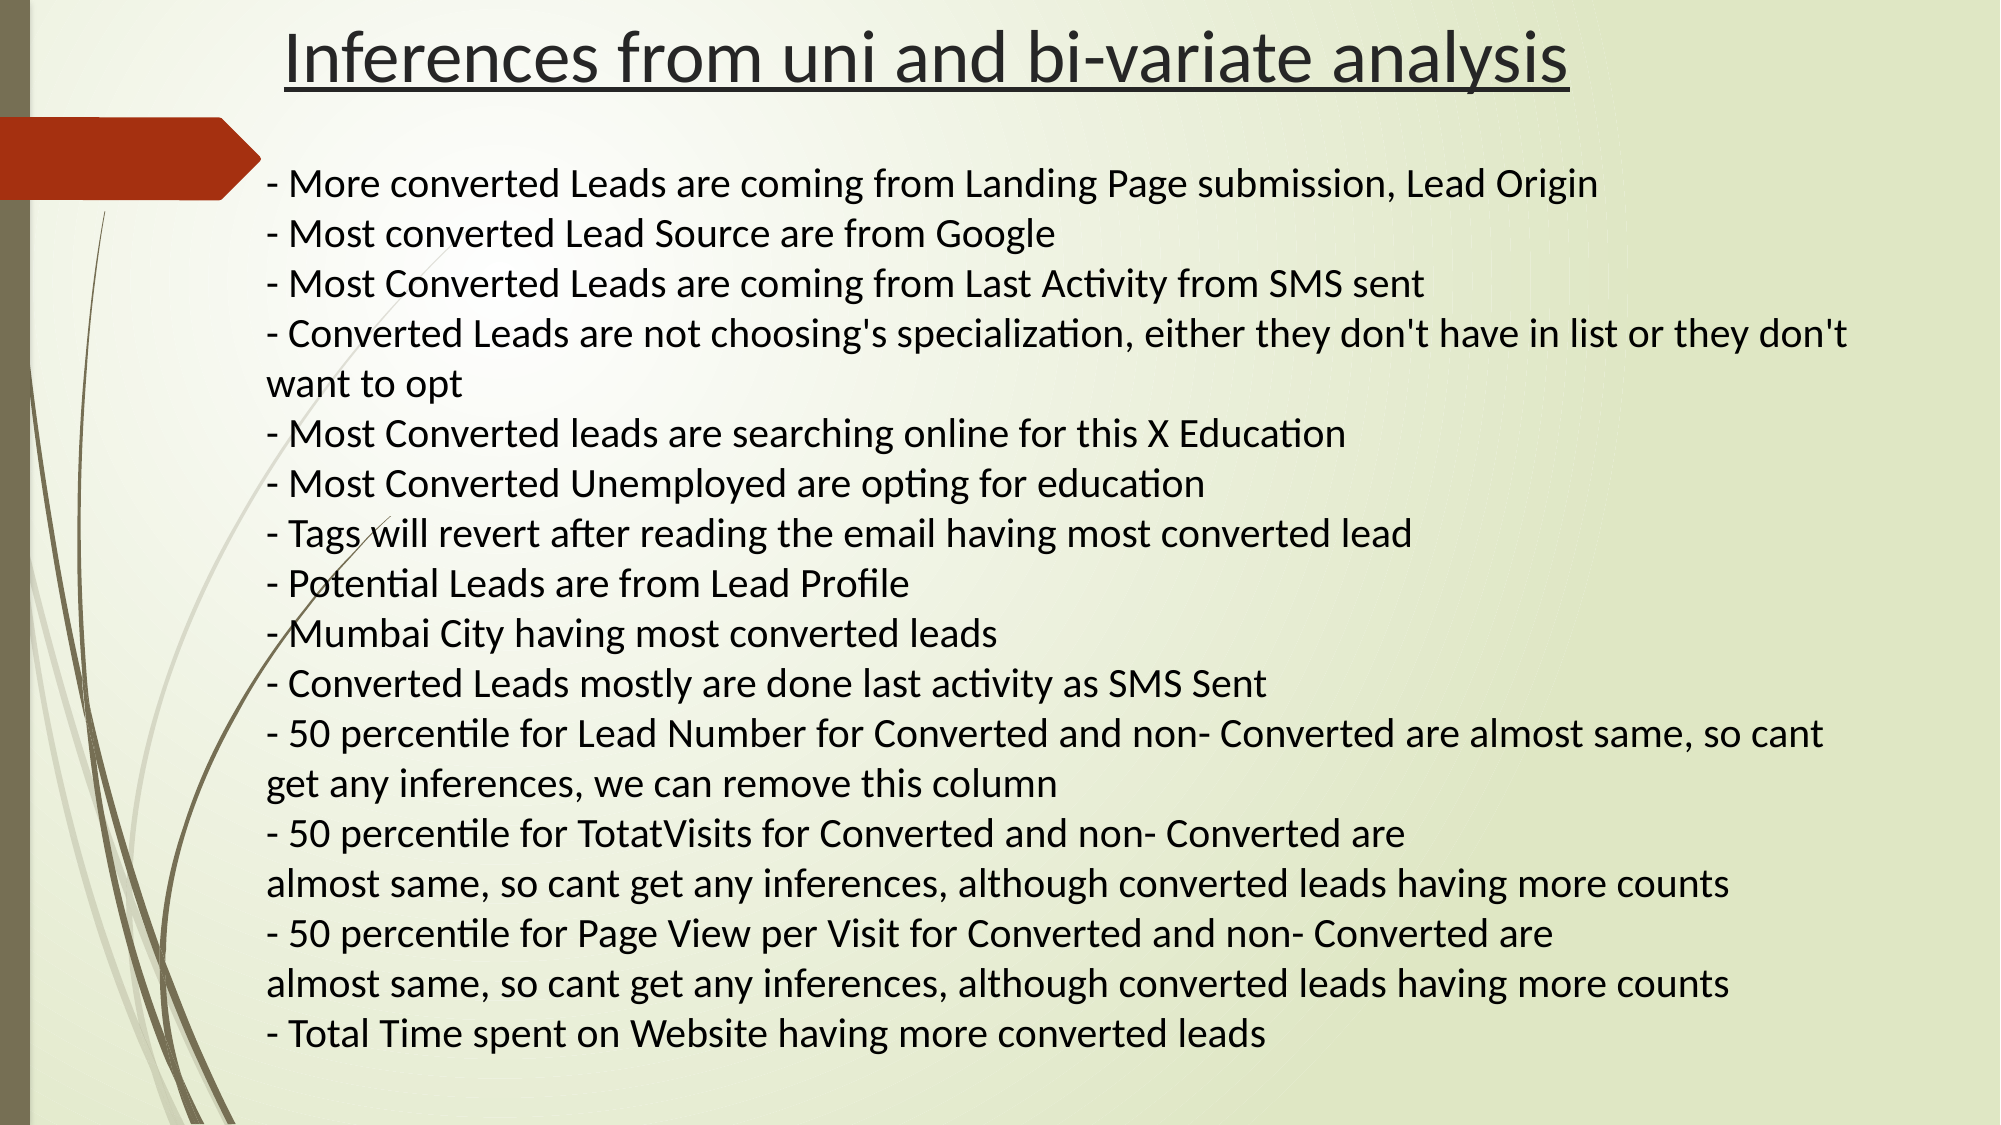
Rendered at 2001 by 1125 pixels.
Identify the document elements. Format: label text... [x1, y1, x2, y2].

title Inferences from uni and bi-variate analysis [269, 0, 1731, 121]
text_box - More converted Leads are coming from Landing Page submission, Lead Origin - Most converted Lead Source are from Google - Most Converted Leads are coming from Last Activity from SMS sent - Converted Leads are not choosing's specialization, either they don't have in list or they don't want to opt - Most Converted leads are searching online for this X Education - Most Converted Unemployed are opting for education - Tags will revert after reading the email having most converted lead - Potential Leads are from Lead Profile - Mumbai City having most converted leads - Converted Leads mostly are done last activity as SMS Sent - 50 percentile for Lead Number for Converted and non- Converted are almost same, so cant get any inferences, we can remove this column - 50 percentile for TotatVisits for Converted and non- Converted are almost same, so cant get any inferences, although converted leads having more counts - 50 percentile for Page View per Visit for Converted and non- Converted are almost same, so cant get any inferences, although converted leads having more counts - Total Time spent on Website having more converted leads [251, 148, 1871, 1064]
